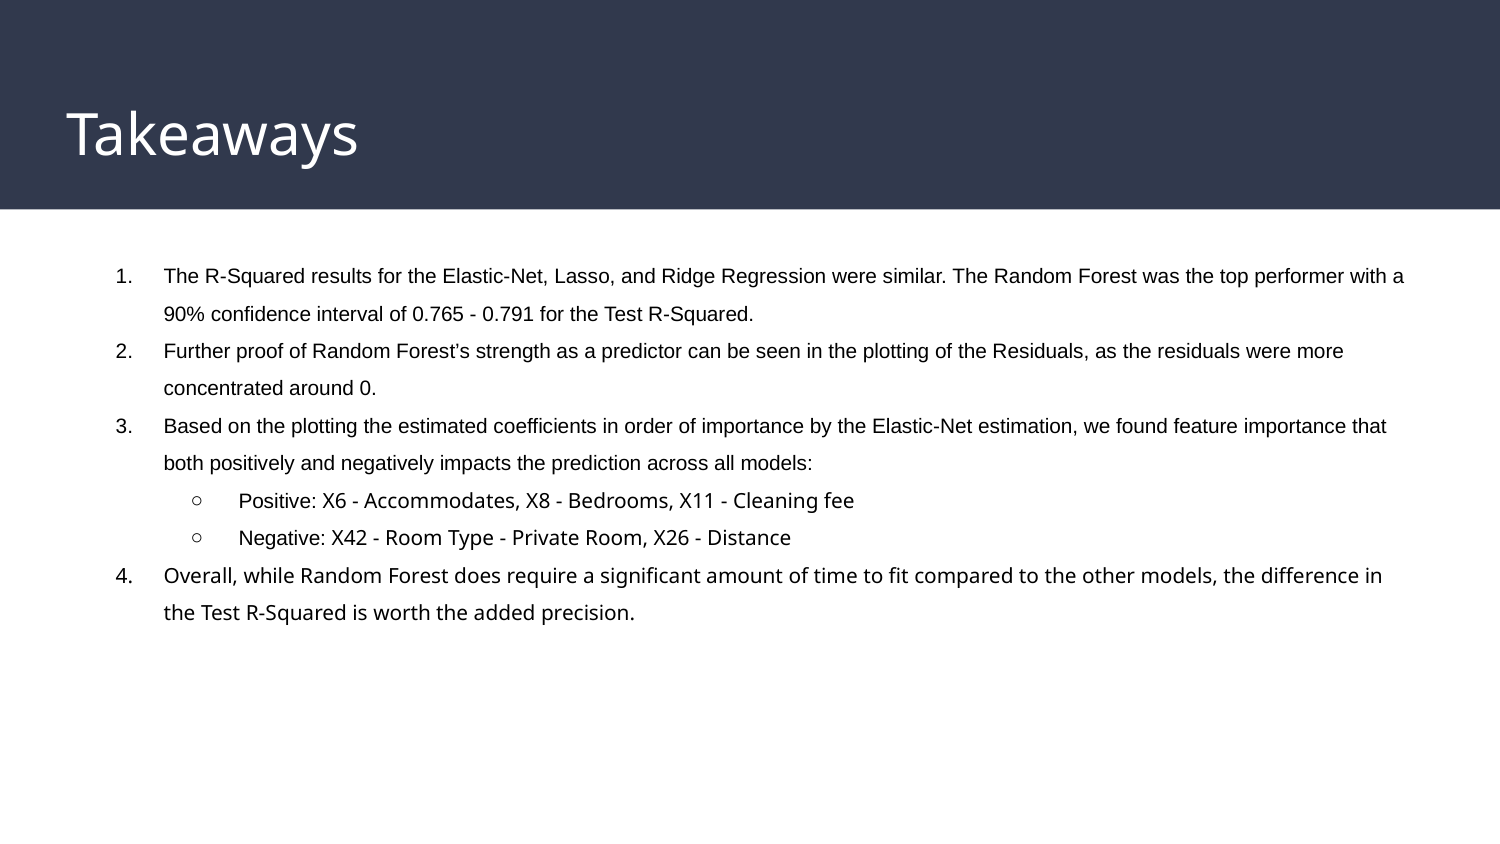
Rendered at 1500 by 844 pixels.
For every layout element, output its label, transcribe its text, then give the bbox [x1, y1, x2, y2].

text_box The R-Squared results for the Elastic-Net, Lasso, and Ridge Regression were similar. The Random Forest was the top performer with a 90% confidence interval of 0.765 - 0.791 for the Test R-Squared. Further proof of Random Forest’s strength as a predictor can be seen in the plotting of the Residuals, as the residuals were more concentrated around 0. Based on the plotting the estimated coefficients in order of importance by the Elastic-Net estimation, we found feature importance that both positively and negatively impacts the prediction across all models: Positive: X6 - Accommodates, X8 - Bedrooms, X11 - Cleaning fee Negative: X42 - Room Type - Private Room, X26 - Distance Overall, while Random Forest does require a significant amount of time to fit compared to the other models, the difference in the Test R-Squared is worth the added precision. [73, 235, 1434, 640]
title Takeaways [51, 82, 1449, 185]
